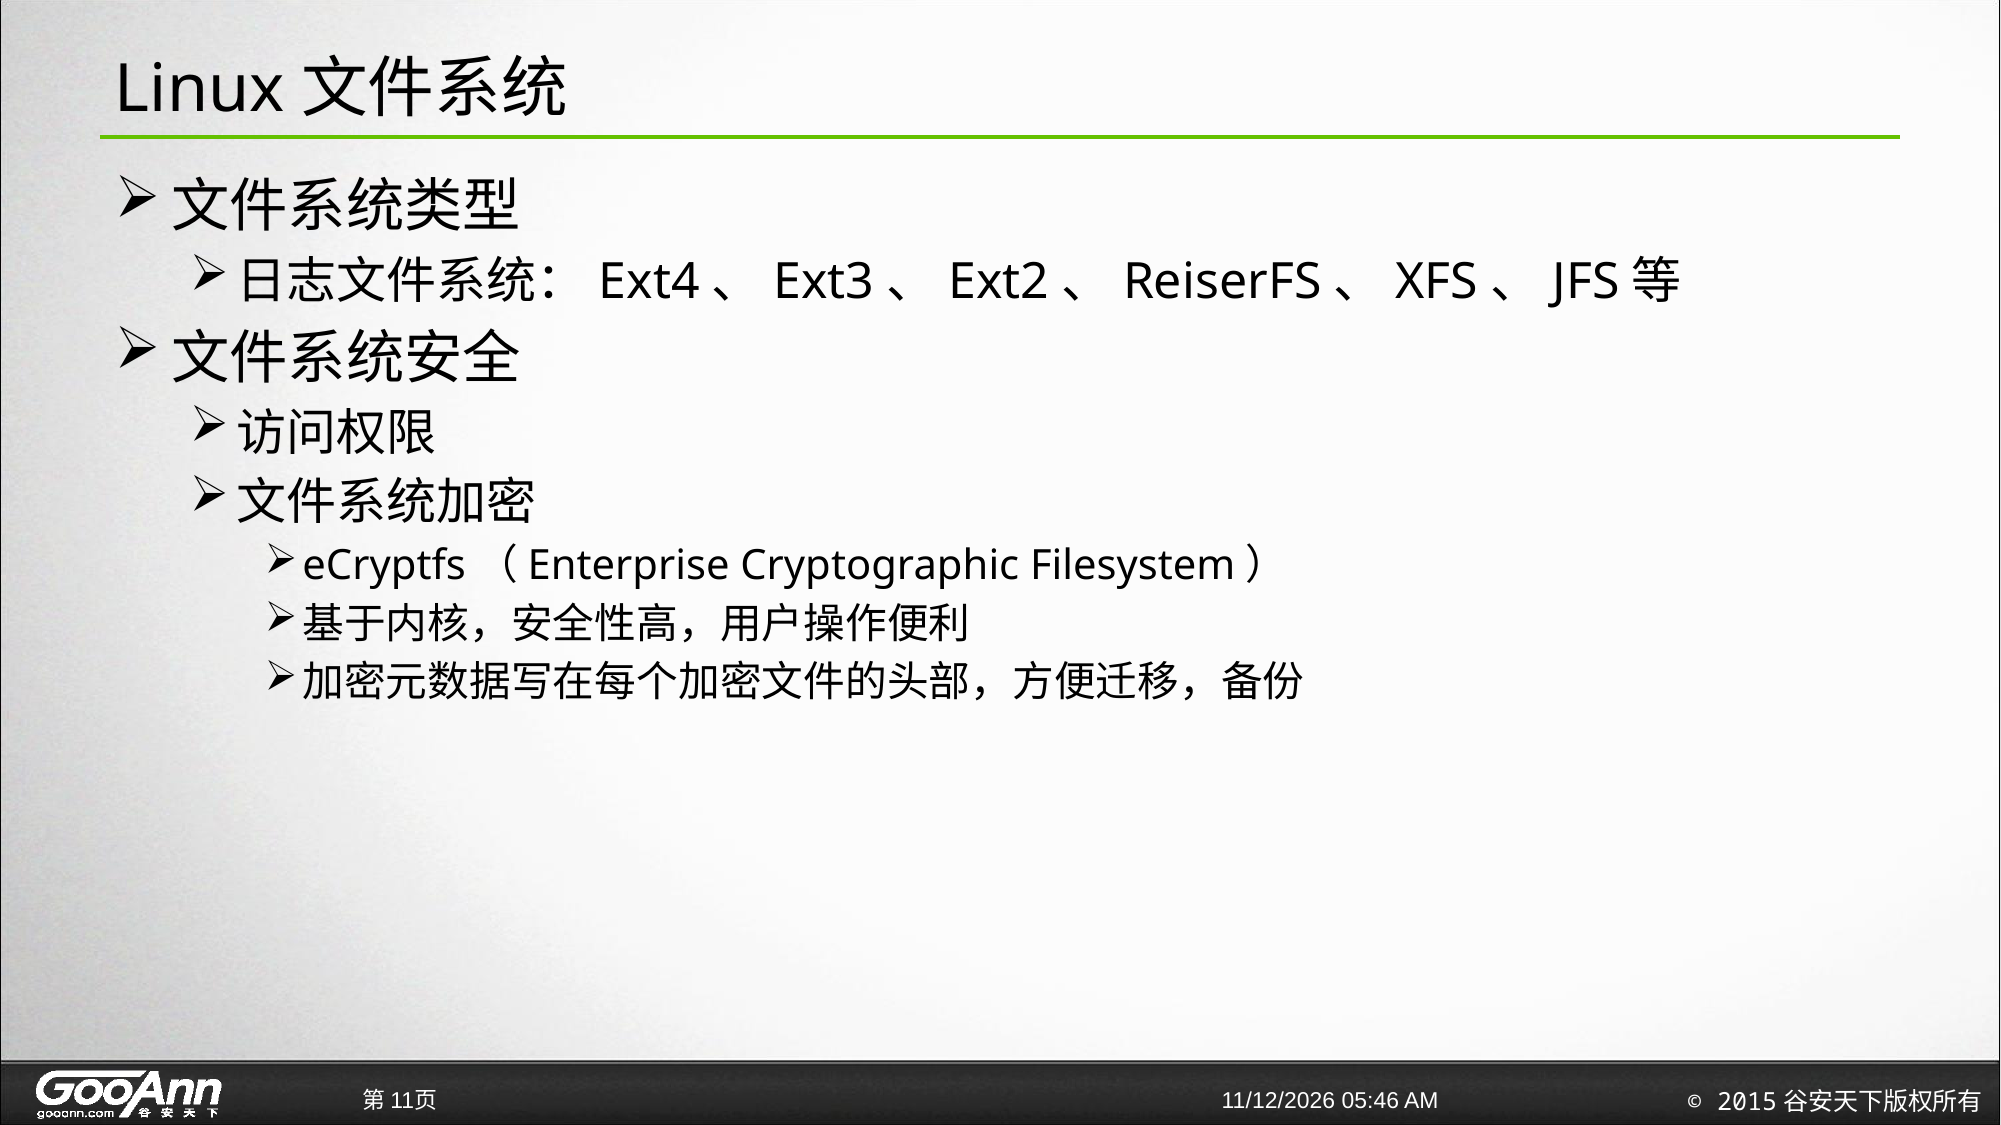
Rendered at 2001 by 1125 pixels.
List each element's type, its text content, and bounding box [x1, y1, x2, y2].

picture [0, 0, 2001, 1125]
title Linux文件系统 [99, 45, 1900, 126]
list 文件系统类型 日志文件系统：Ext4、Ext3、Ext2、ReiserFS、XFS、JFS等 文件系统安全 访问权限 文件系统加密 eCryptfs（Enterprise Cryptographic Filesystem） 基于内核，安全性高，用户操作便利 加密元数据写在每个加密文件的头部，方便迁移，备份 [99, 160, 1900, 1005]
